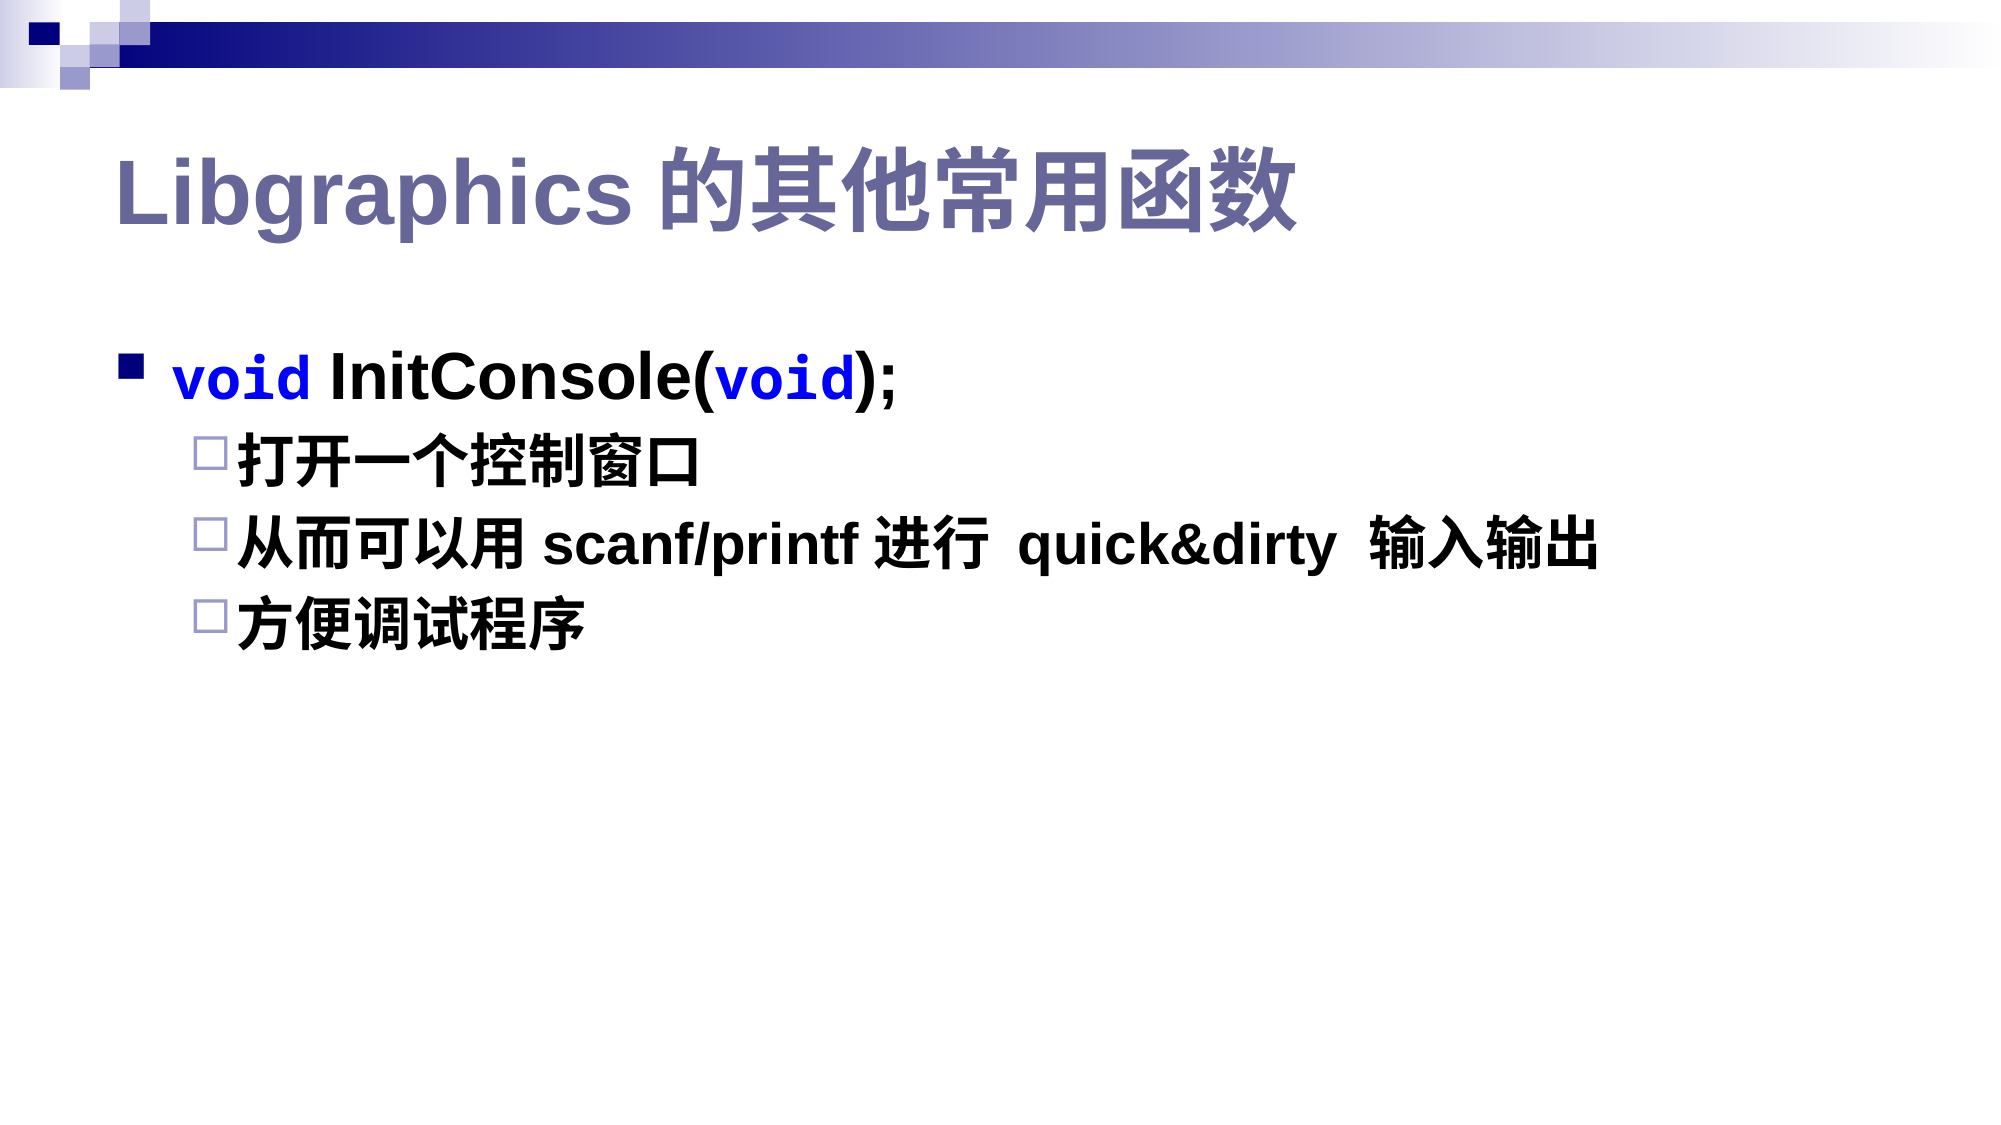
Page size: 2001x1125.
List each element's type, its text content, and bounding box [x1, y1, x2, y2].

list void InitConsole(void); 打开一个控制窗口 从而可以用scanf/printf进行 quick&dirty 输入输出 方便调试程序 [99, 324, 1900, 963]
title Libgraphics的其他常用函数 [99, 75, 1900, 300]
